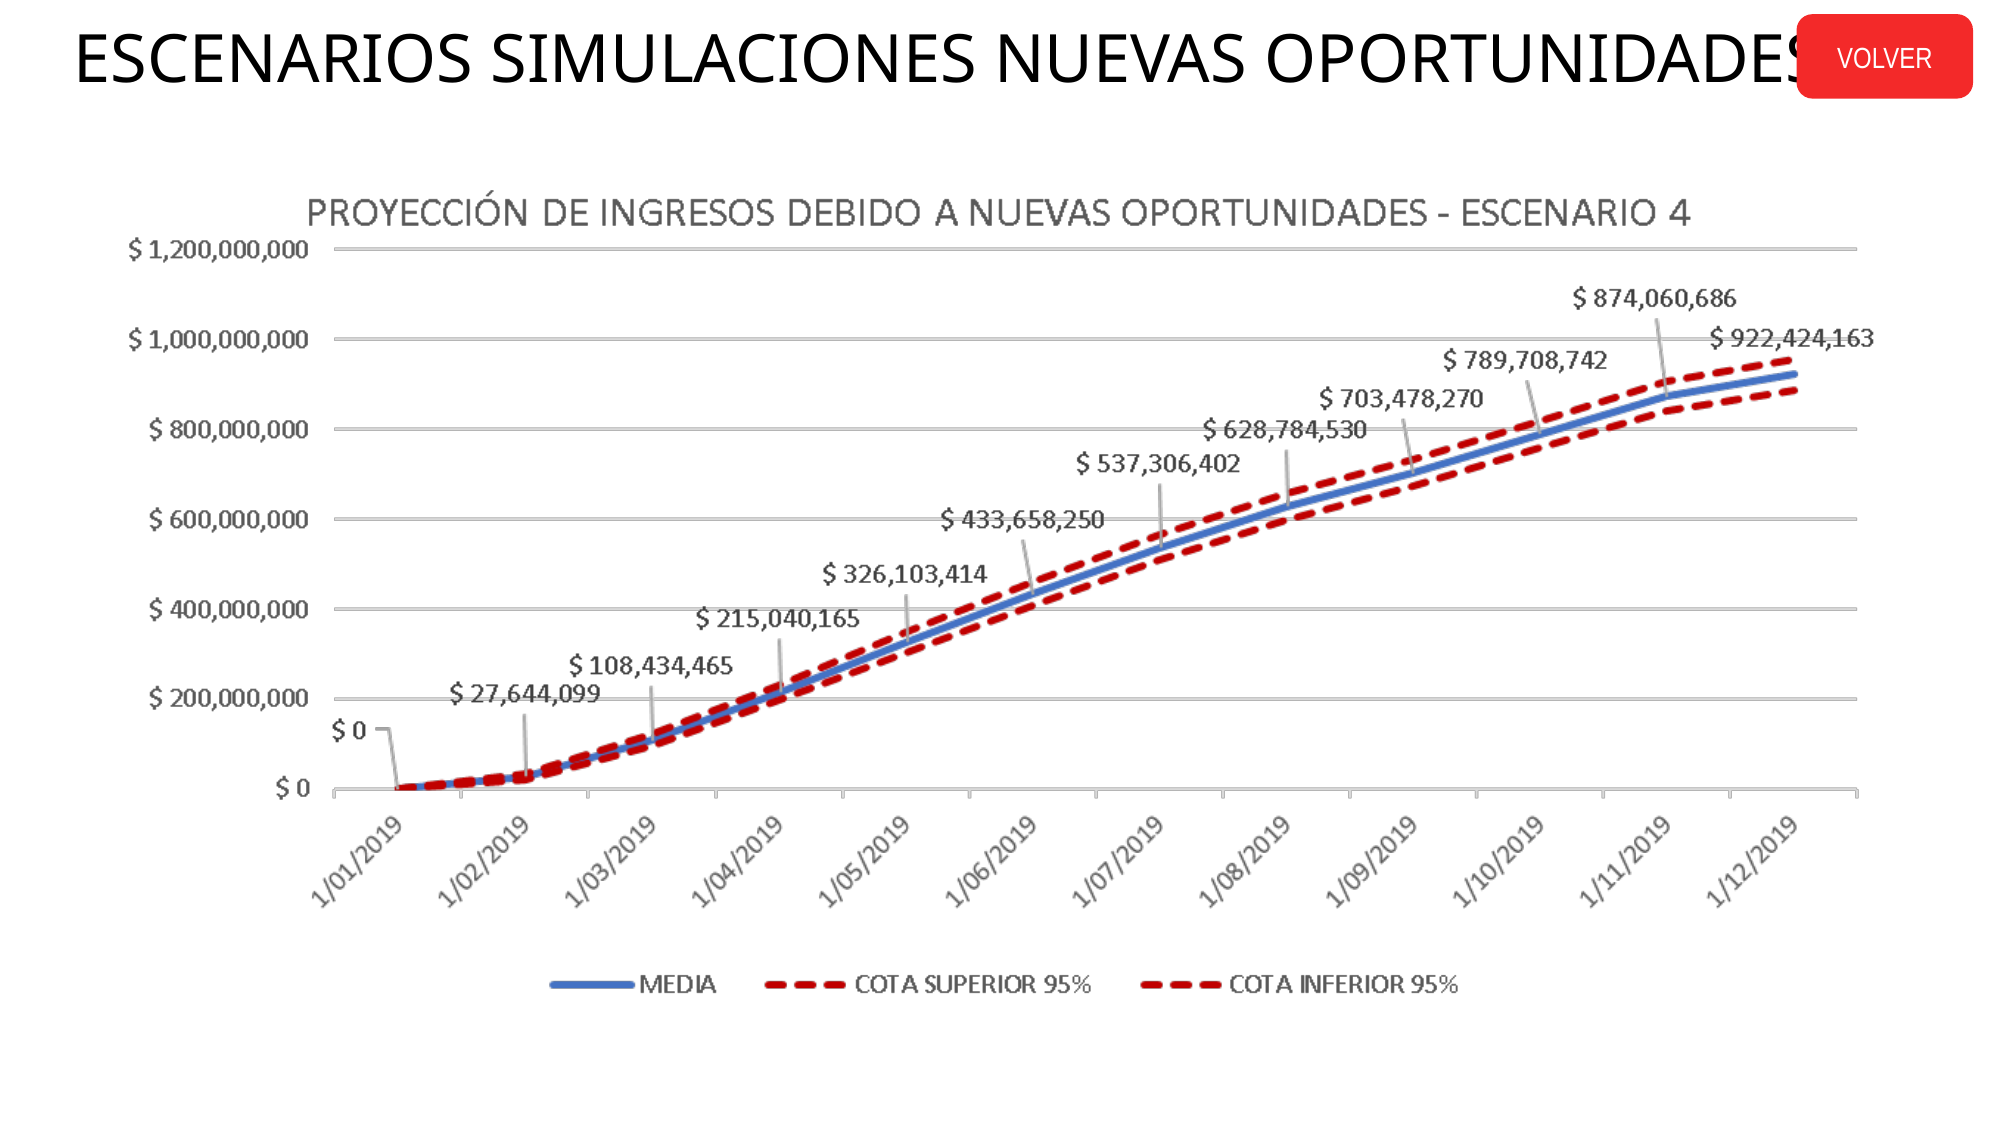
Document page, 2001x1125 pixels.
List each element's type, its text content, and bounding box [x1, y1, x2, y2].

picture [109, 161, 1891, 1030]
text_box VOLVER [1798, 15, 1972, 97]
text_box ESCENARIOS SIMULACIONES NUEVAS OPORTUNIDADES [59, 16, 1857, 108]
